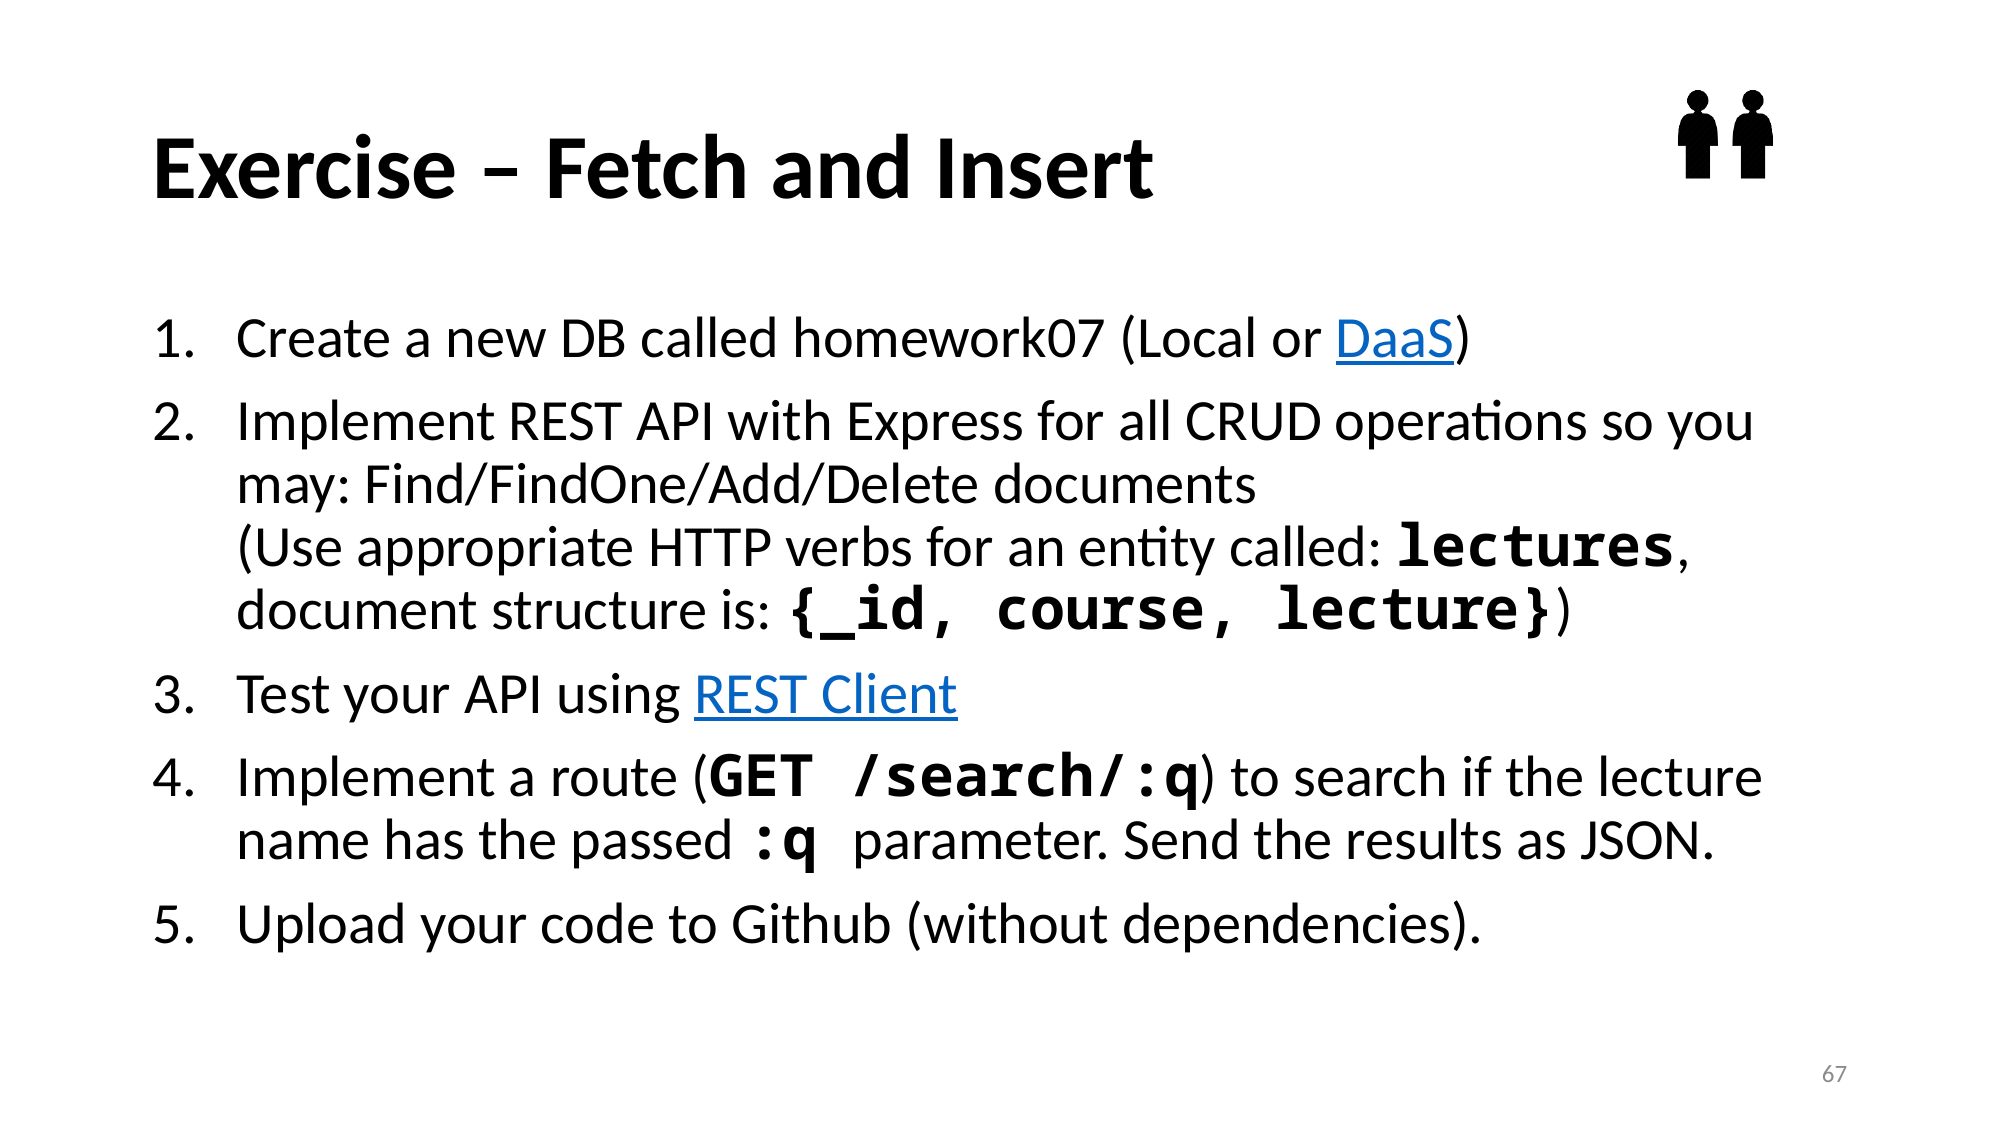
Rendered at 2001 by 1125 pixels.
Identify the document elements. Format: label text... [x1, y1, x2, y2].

slide_number 67 [1412, 1042, 1863, 1103]
picture [1637, 46, 1813, 222]
title Exercise – Fetch and Insert [137, 59, 1863, 278]
list Create a new DB called homework07 (Local or DaaS) Implement REST API with Express for all CRUD operations so you may: Find/FindOne/Add/Delete documents (Use appropriate HTTP verbs for an entity called: lectures, document structure is: {_id, course, lecture}) Test your API using REST Client Implement a route (GET /search/:q) to search if the lecture name has the passed :q parameter. Send the results as JSON. Upload your code to Github (without dependencies). [137, 299, 1863, 1014]
